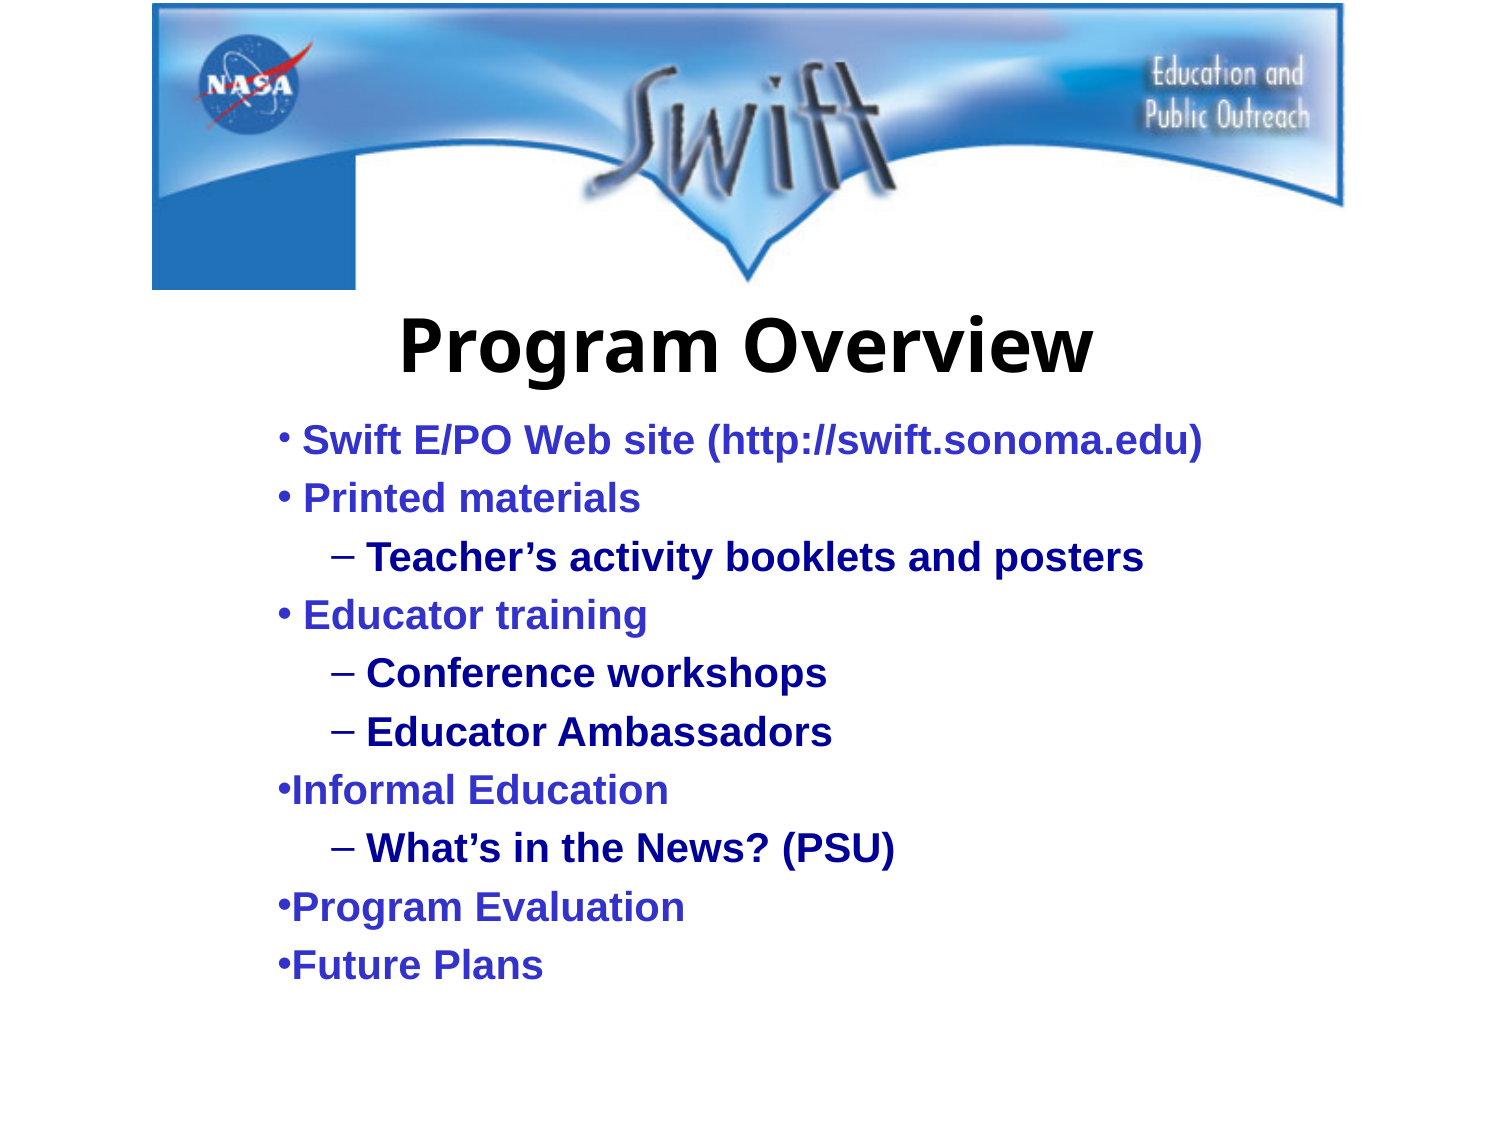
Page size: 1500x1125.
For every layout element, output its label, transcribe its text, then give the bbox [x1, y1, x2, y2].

text_box Swift E/PO Web site (http://swift.sonoma.edu) Printed materials Teacher’s activity booklets and posters Educator training Conference workshops Educator Ambassadors Informal Education What’s in the News? (PSU) Program Evaluation Future Plans [262, 405, 1240, 1085]
picture [152, 3, 1347, 290]
text_box Program Overview [325, 297, 1168, 388]
